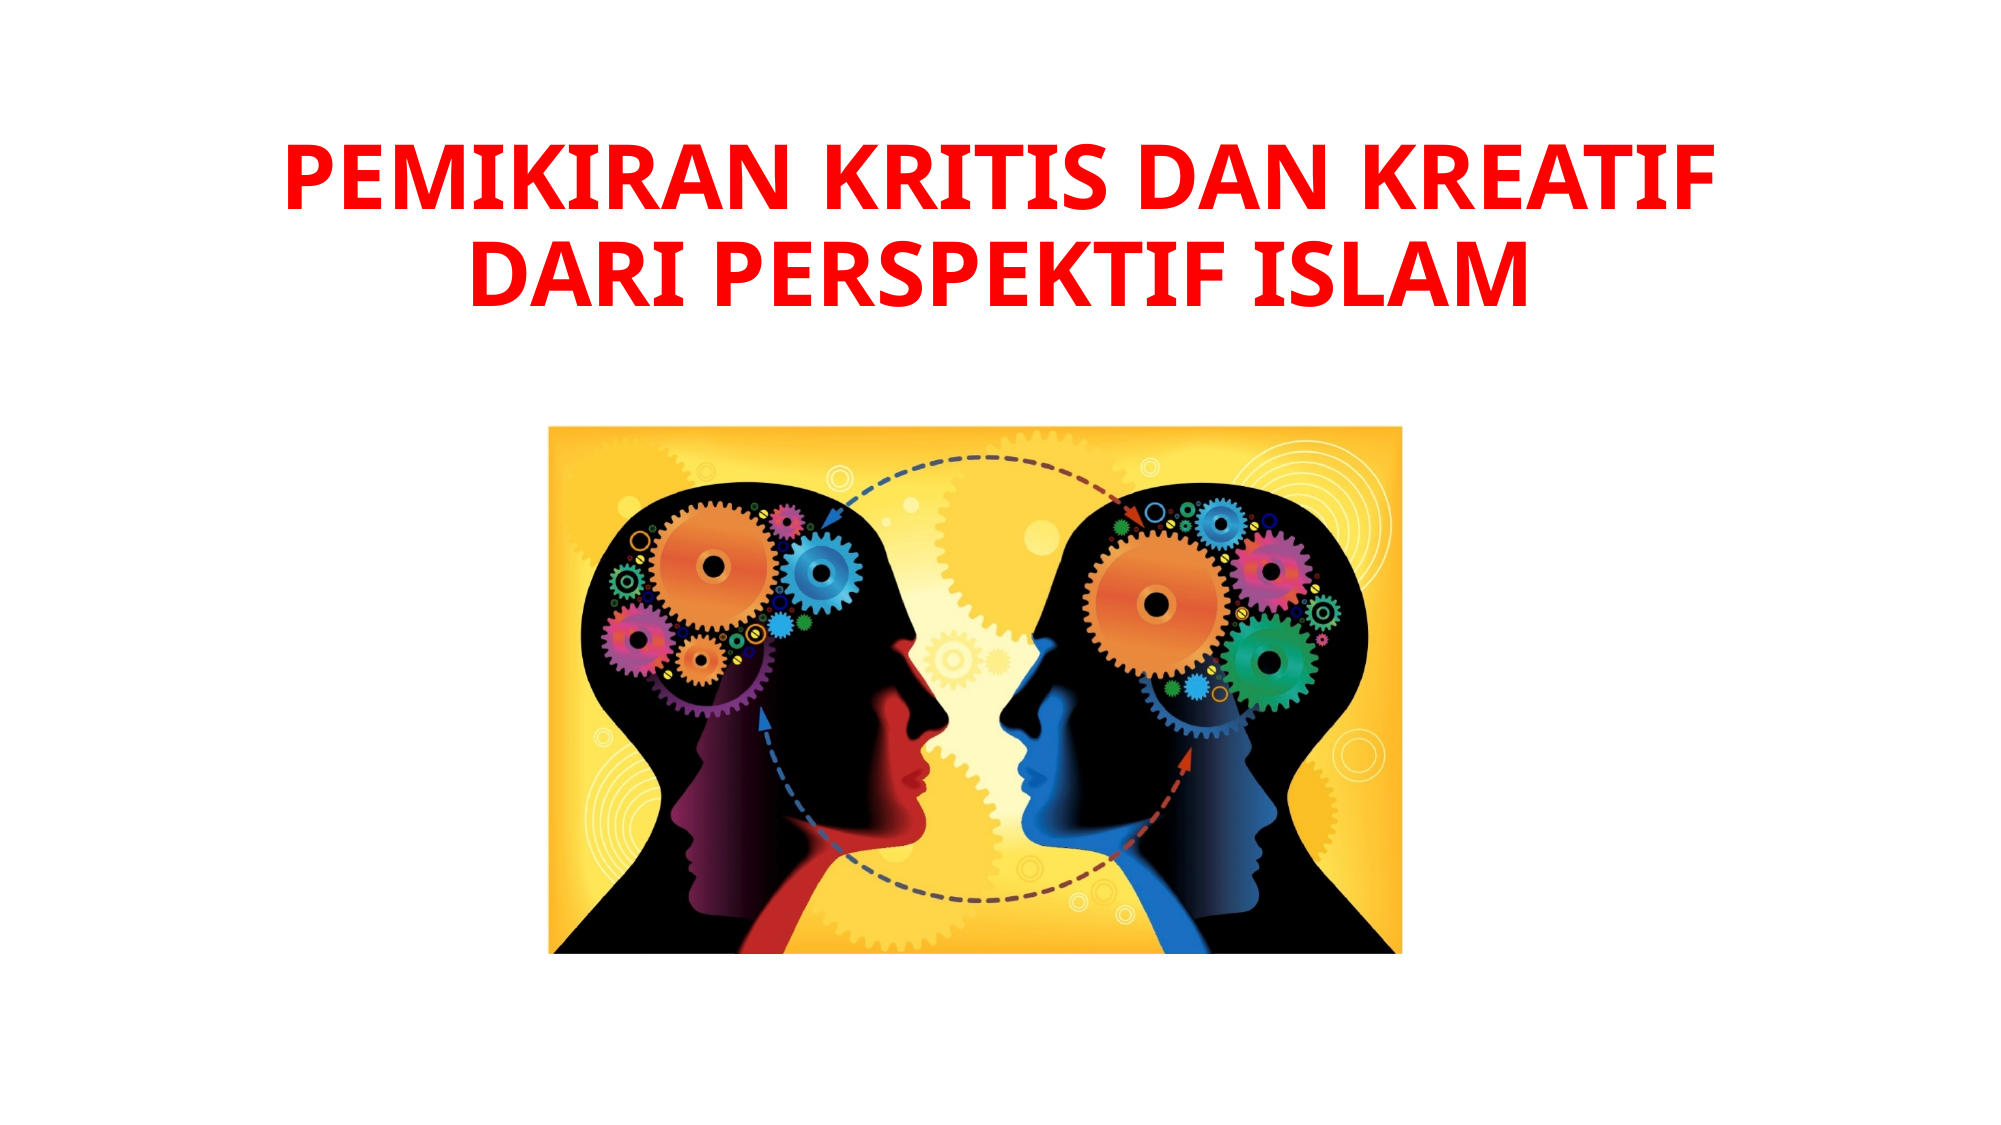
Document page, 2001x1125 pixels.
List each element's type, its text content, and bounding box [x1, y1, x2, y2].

picture [547, 425, 1403, 954]
title PEMIKIRAN KRITIS DAN KREATIF DARI PERSPEKTIF ISLAM [249, 43, 1751, 335]
